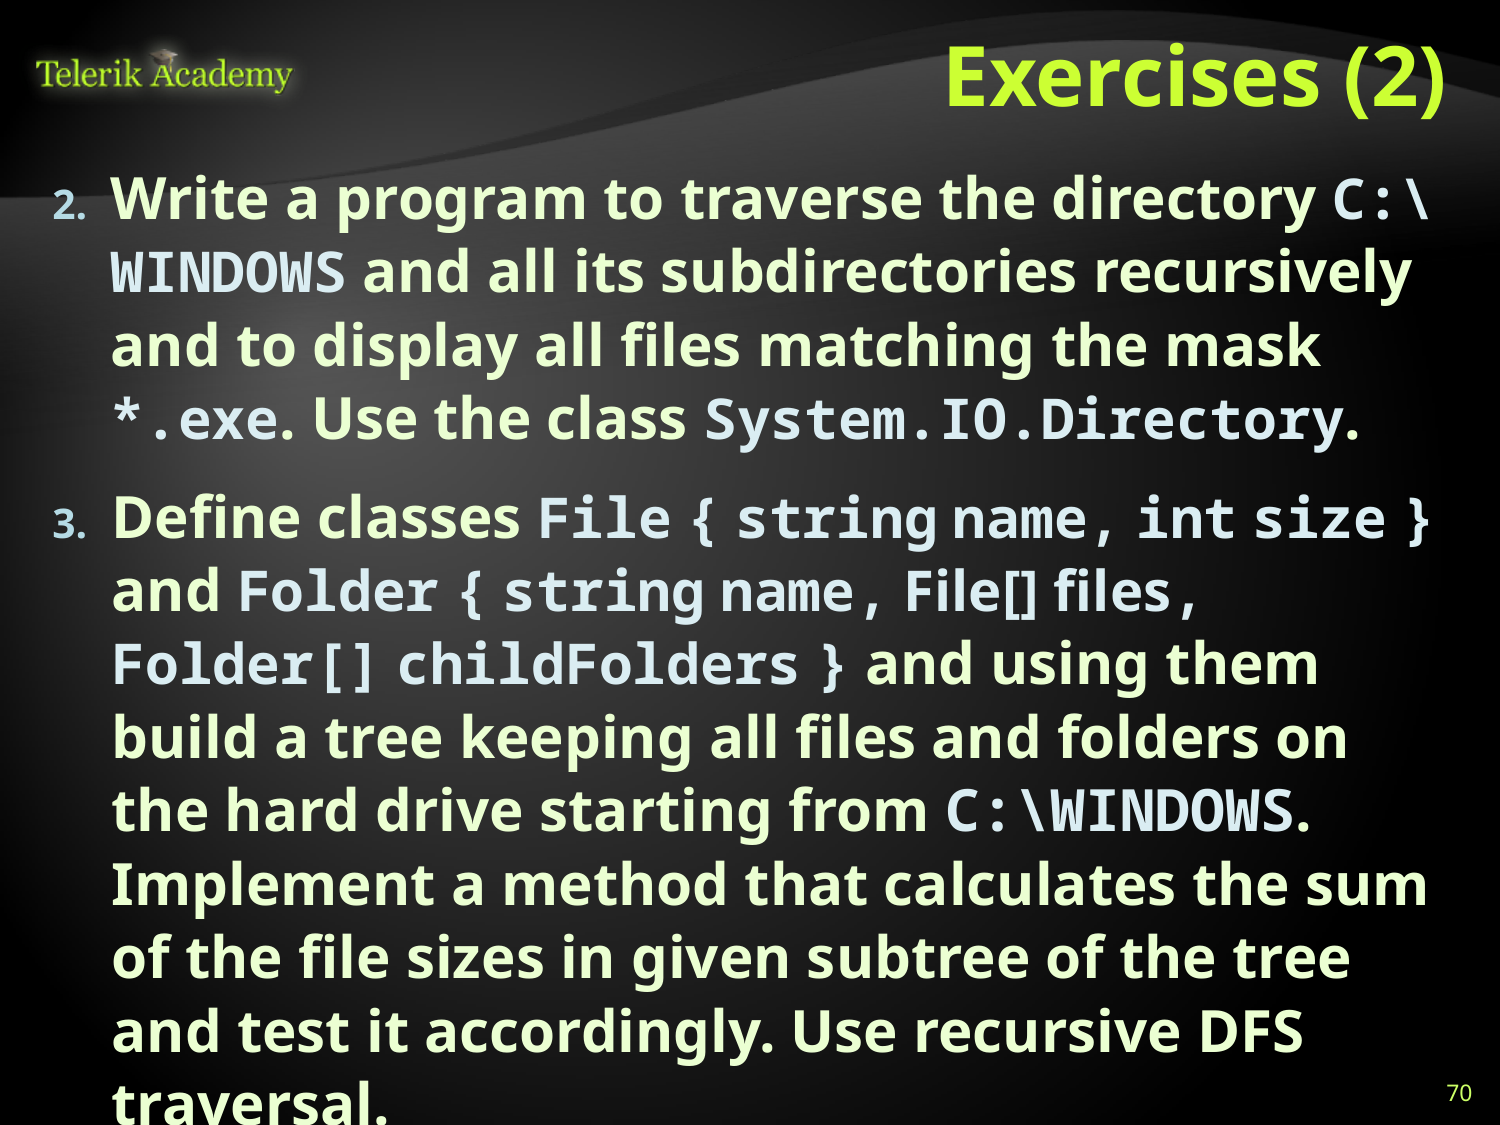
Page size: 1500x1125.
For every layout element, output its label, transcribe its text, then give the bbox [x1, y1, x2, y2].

slide_number 70 [1412, 1074, 1488, 1113]
picture [0, 0, 1500, 1125]
title Exercises (2) [300, 12, 1463, 149]
list Write a program to traverse the directory C:\WINDOWS and all its subdirectories recursively and to display all files matching the mask *.exe. Use the class System.IO.Directory. Define classes File { string name, int size } and Folder { string name, File[] files, Folder[] childFolders } and using them build a tree keeping all files and folders on the hard drive starting from C:\WINDOWS. Implement a method that calculates the sum of the file sizes in given subtree of the tree and test it accordingly. Use recursive DFS traversal. [37, 149, 1463, 1100]
